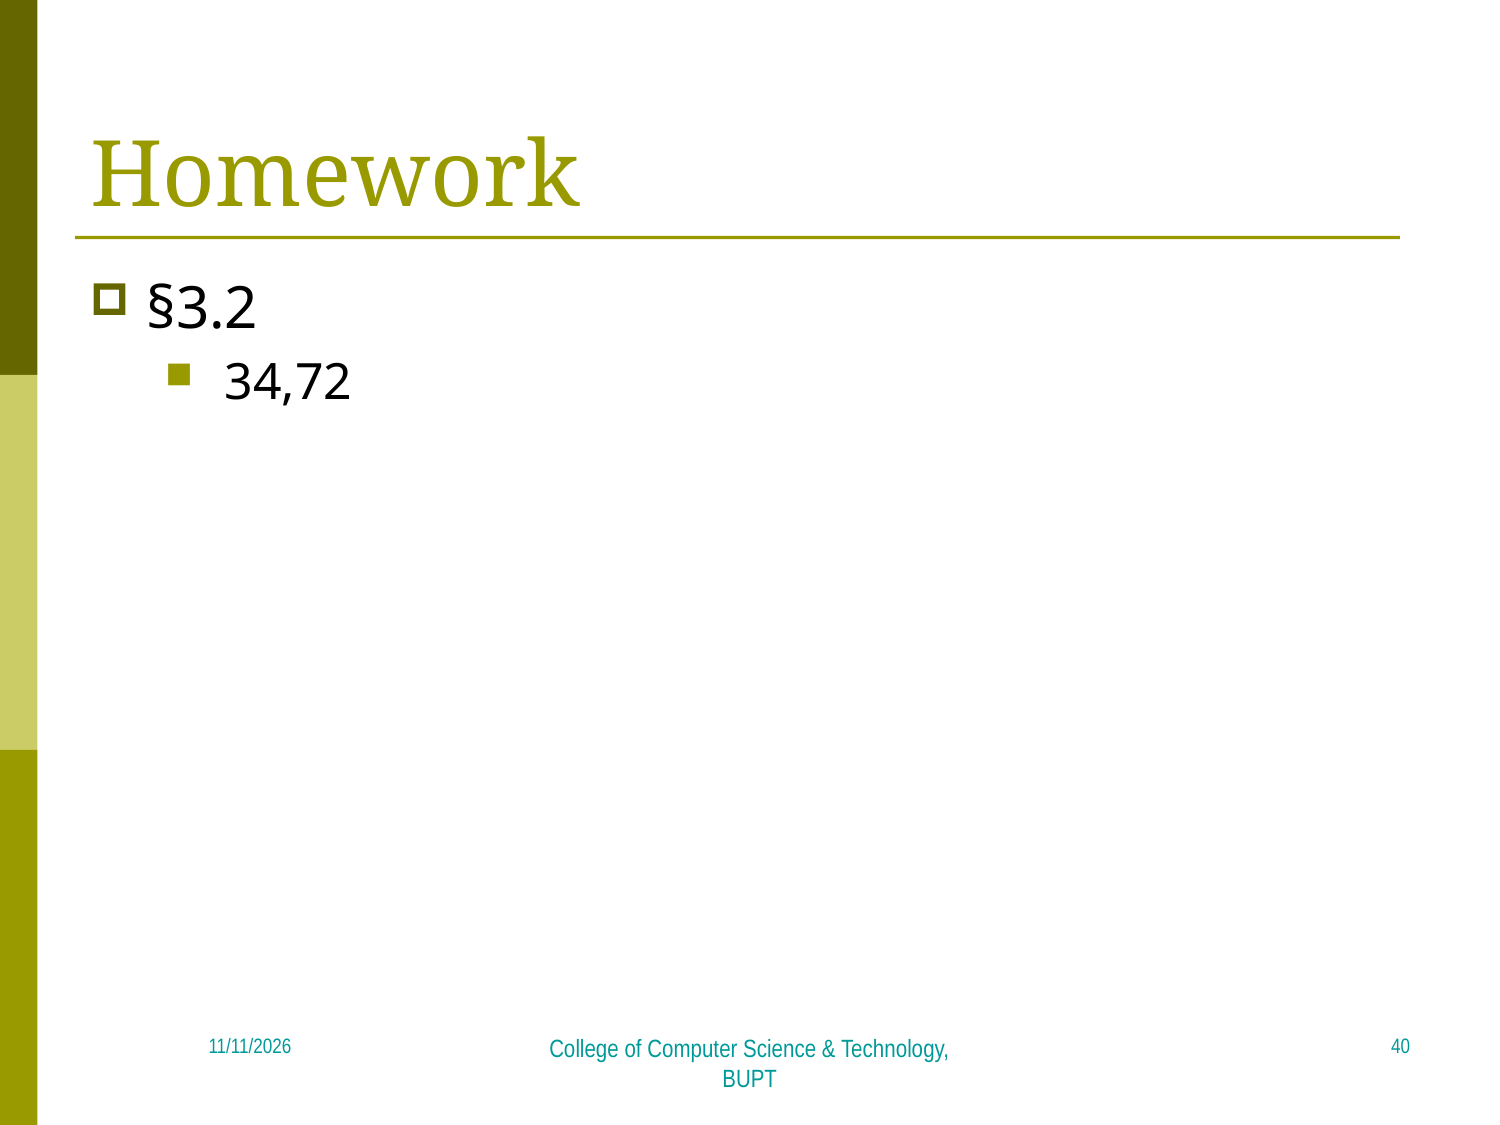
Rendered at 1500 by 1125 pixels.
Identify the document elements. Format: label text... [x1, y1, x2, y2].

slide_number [75, 1025, 425, 1100]
title Homework [75, 45, 1425, 233]
footer College of Computer Science & Technology, BUPT [512, 1025, 988, 1100]
slide_number 40 [1074, 1025, 1425, 1100]
list §3.2 34,72 [75, 262, 1425, 1006]
